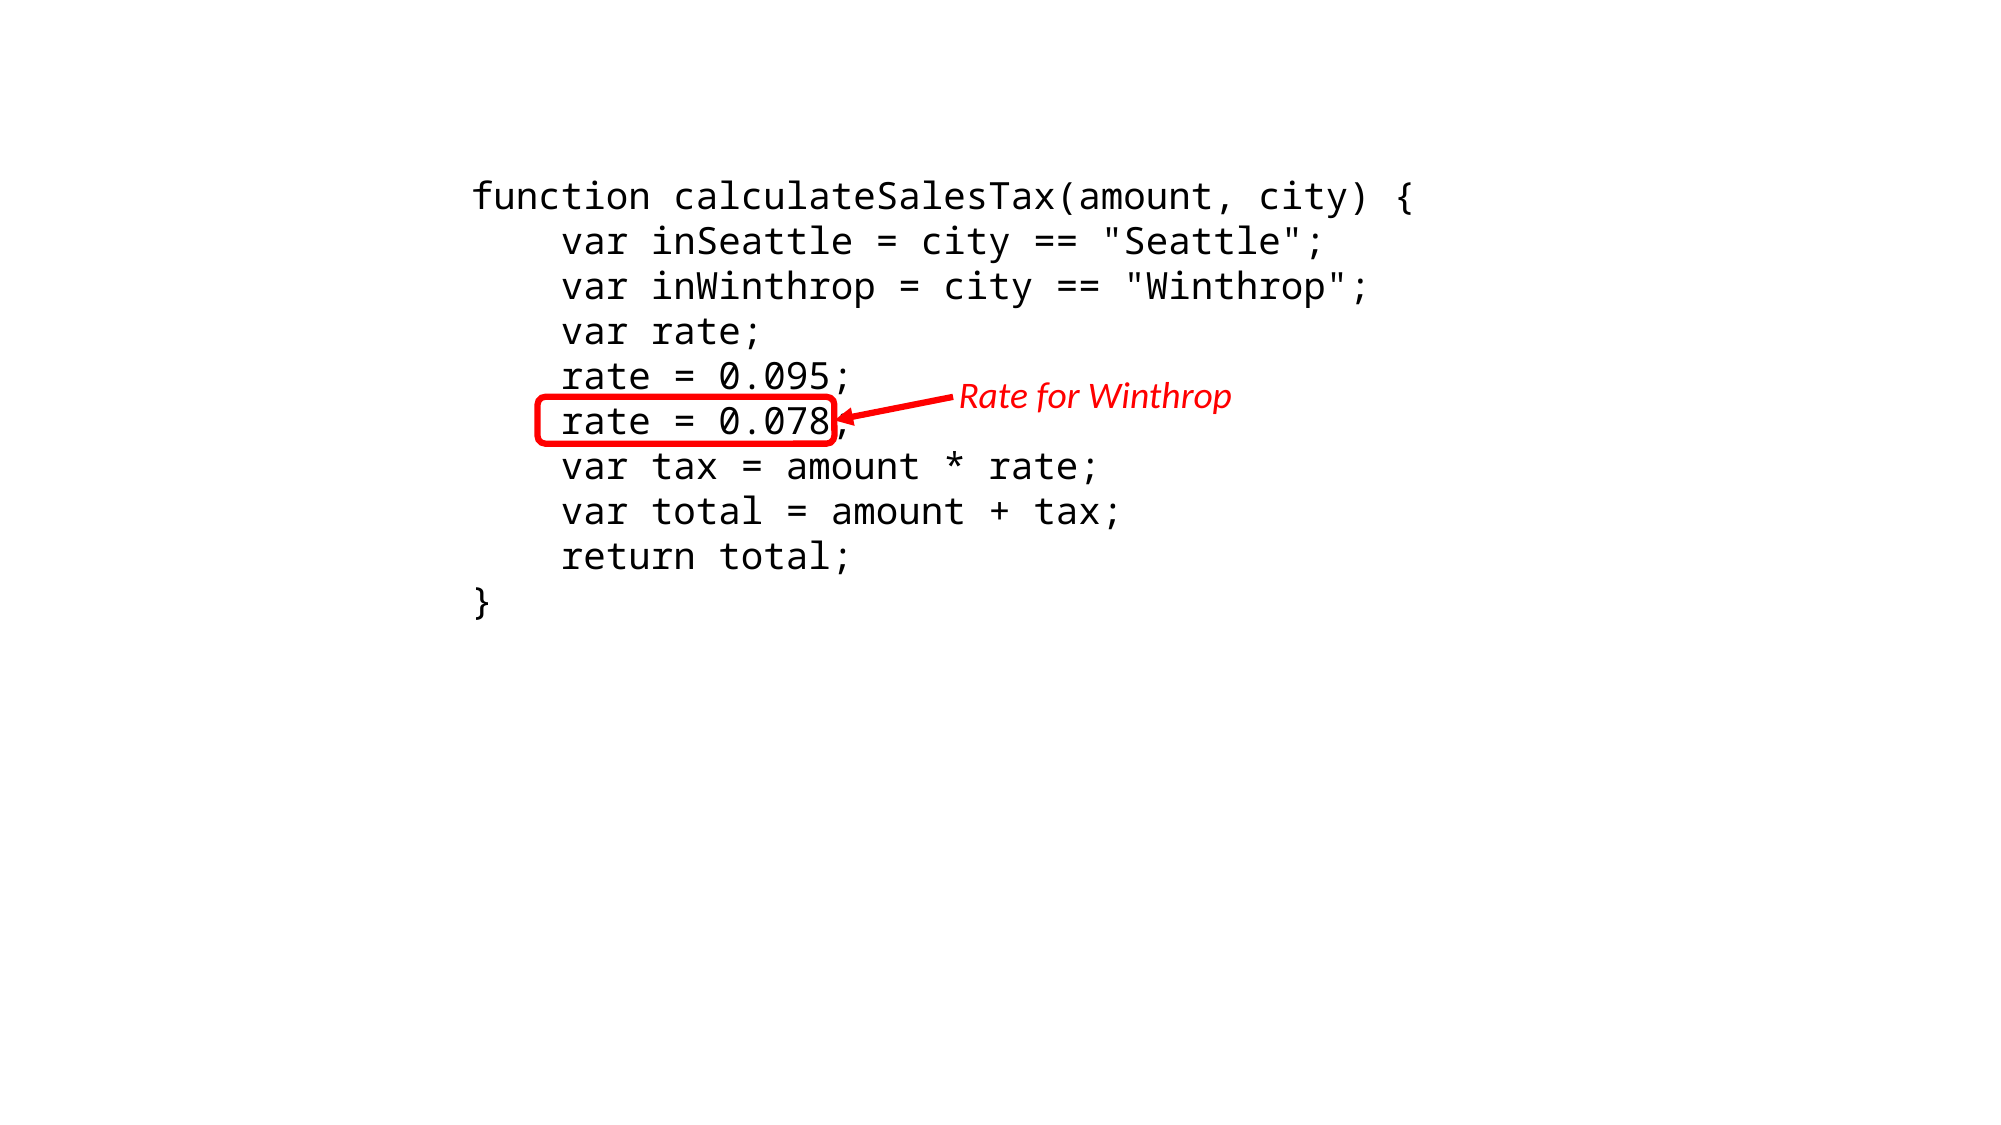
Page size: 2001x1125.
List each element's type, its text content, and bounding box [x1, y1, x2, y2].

text_box Rate for Winthrop [943, 363, 1344, 424]
text_box function calculateSalesTax(amount, city) { var inSeattle = city == "Seattle"; var inWinthrop = city == "Winthrop"; var rate; rate = 0.095; rate = 0.078; var tax = amount * rate; var total = amount + tax; return total; } [456, 164, 1575, 630]
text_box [834, 396, 954, 421]
text_box [536, 395, 836, 445]
